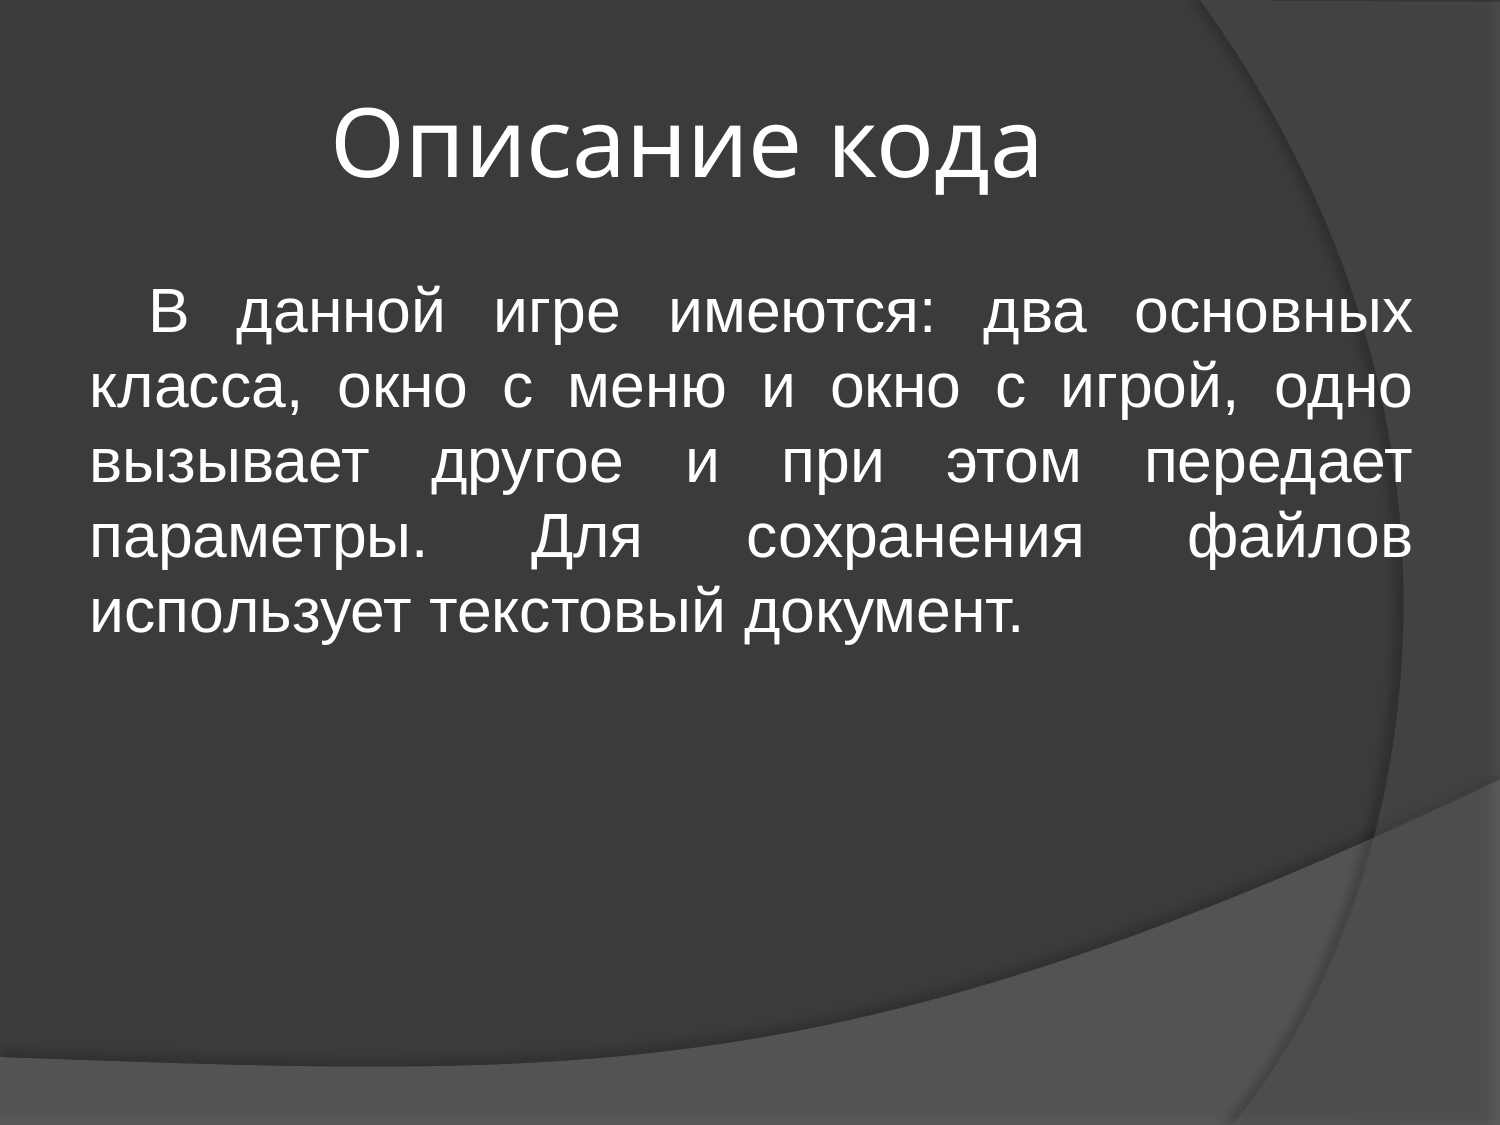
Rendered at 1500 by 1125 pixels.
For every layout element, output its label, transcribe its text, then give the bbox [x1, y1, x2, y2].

list В данной игре имеются: два основных класса, окно с меню и окно с игрой, одно вызывает другое и при этом передает параметры. Для сохранения файлов использует текстовый документ. [75, 262, 1430, 1005]
title Описание кода [75, 45, 1300, 233]
